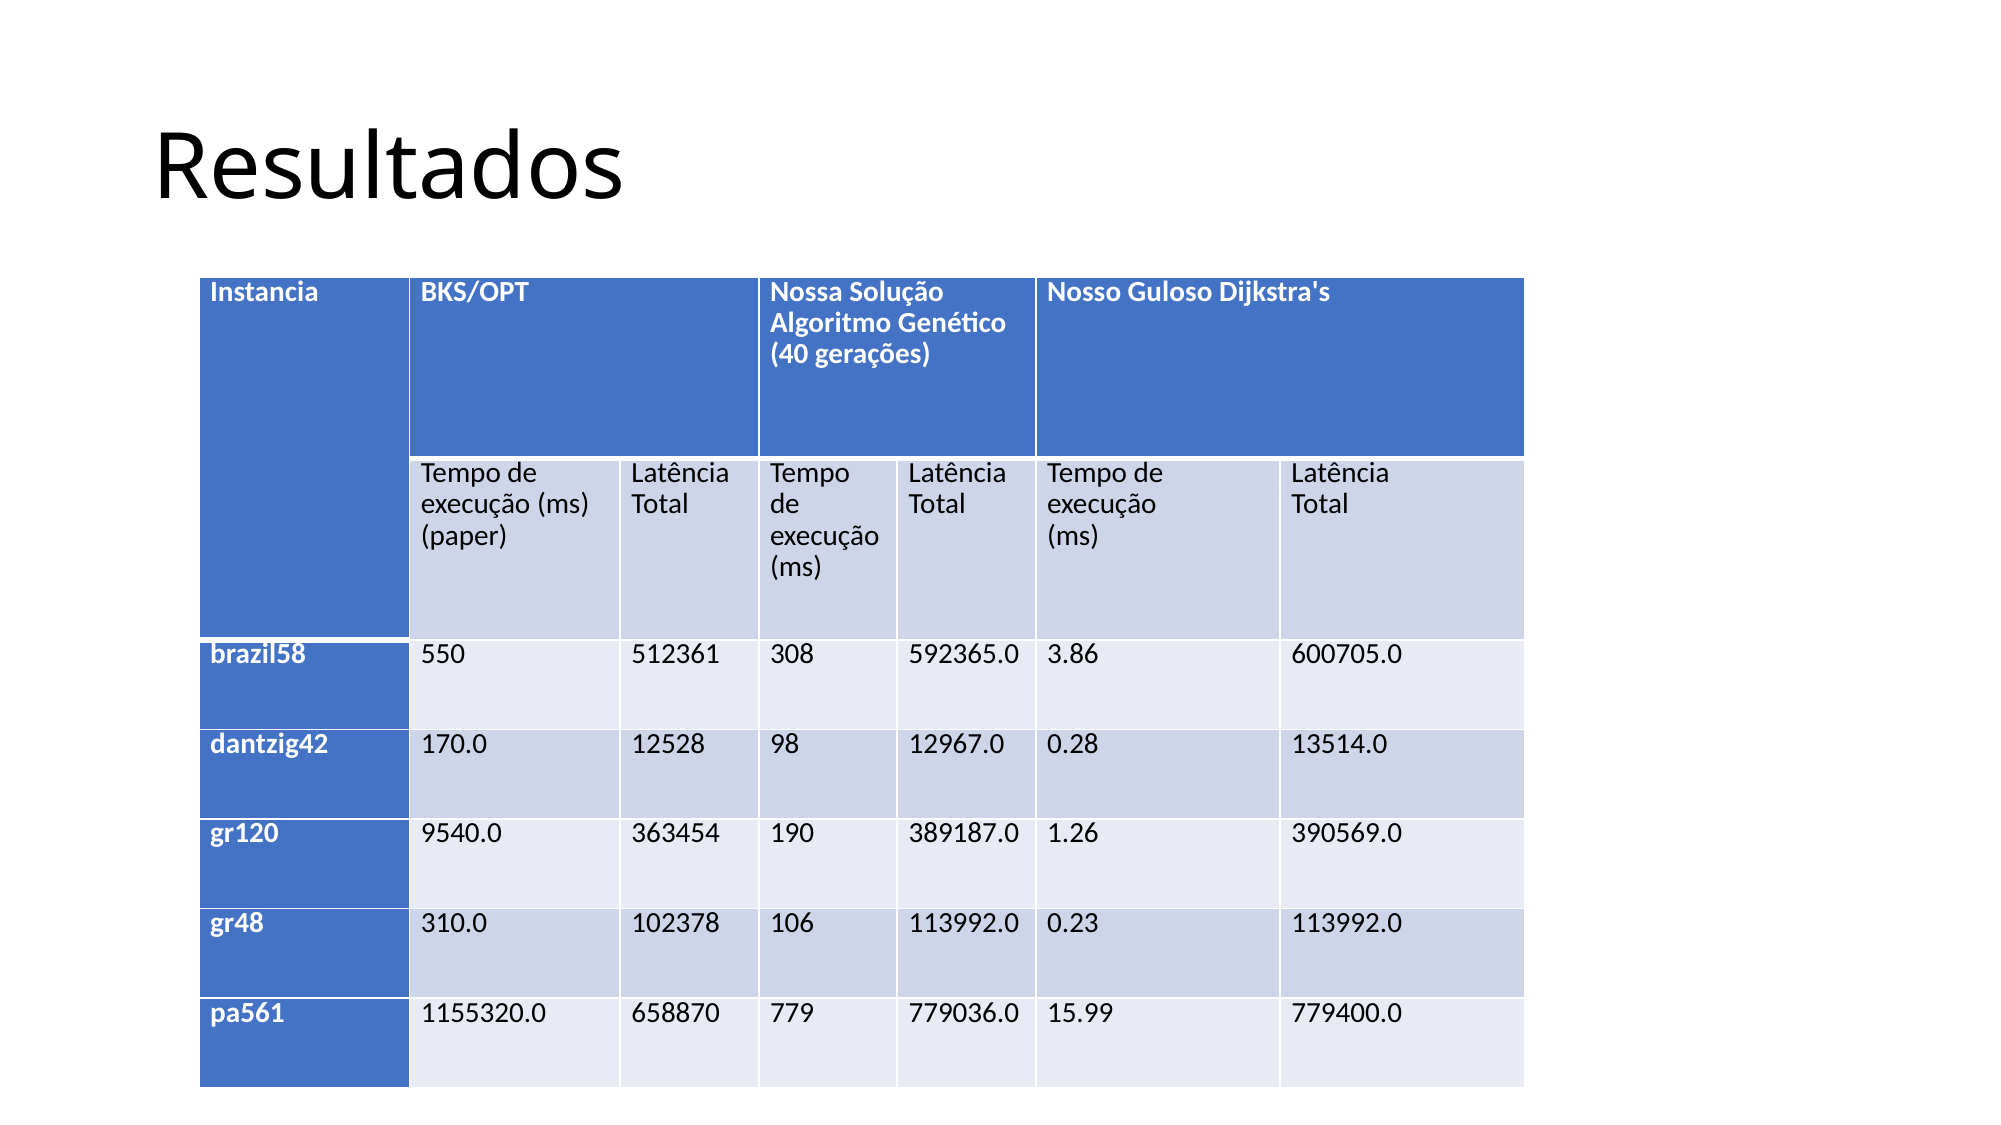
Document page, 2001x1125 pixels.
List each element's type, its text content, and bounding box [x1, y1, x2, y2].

table_cell 390569.0 [1281, 820, 1524, 908]
table_cell 1155320.0 [410, 999, 619, 1087]
table_cell 102378 [621, 909, 758, 997]
table_cell 779 [760, 999, 896, 1087]
table_cell dantzig42 [200, 730, 409, 818]
table_cell 106 [760, 909, 896, 997]
table_cell 12967.0 [898, 730, 1035, 818]
table_cell Latência Total [1281, 461, 1524, 639]
table_cell 113992.0 [898, 909, 1035, 997]
table_cell 15.99 [1037, 999, 1279, 1087]
table_cell 12528 [621, 730, 758, 818]
table_cell 308 [760, 641, 896, 729]
table_cell 0.23 [1037, 909, 1279, 997]
table_cell 113992.0 [1281, 909, 1524, 997]
table_cell 600705.0 [1281, 641, 1524, 729]
table_cell Tempo de execução (ms) (paper) [410, 461, 619, 639]
table_cell 779400.0 [1281, 999, 1524, 1087]
table_cell Tempo de execução (ms) [760, 461, 896, 639]
table_cell 190 [760, 820, 896, 908]
table_cell Latência Total [898, 461, 1035, 639]
table_cell Latência Total [621, 461, 758, 639]
table_cell 13514.0 [1281, 730, 1524, 818]
table_cell 592365.0 [898, 641, 1035, 729]
table_cell brazil58 [200, 643, 409, 729]
table_header Instancia [200, 278, 409, 637]
table_cell 9540.0 [410, 820, 619, 908]
table_cell Tempo de execução (ms) [1037, 461, 1279, 639]
table_cell 779036.0 [898, 999, 1035, 1087]
table_cell 3.86 [1037, 641, 1279, 729]
table_cell 658870 [621, 999, 758, 1087]
table_cell 550 [410, 641, 619, 729]
table_cell 310.0 [410, 909, 619, 997]
table_cell gr48 [200, 909, 409, 997]
title Resultados [137, 59, 1863, 278]
table_cell 389187.0 [898, 820, 1035, 908]
table_cell pa561 [200, 999, 409, 1087]
table_header Nosso Guloso Dijkstra's [1037, 278, 1524, 456]
table_cell gr120 [200, 820, 409, 908]
table_cell 512361 [621, 641, 758, 729]
table_cell 363454 [621, 820, 758, 908]
table_header BKS/OPT [410, 278, 758, 456]
table_cell 98 [760, 730, 896, 818]
table_cell 170.0 [410, 730, 619, 818]
table_cell 1.26 [1037, 820, 1279, 908]
table_header Nossa Solução Algoritmo Genético (40 gerações) [760, 278, 1035, 456]
table_cell 0.28 [1037, 730, 1279, 818]
